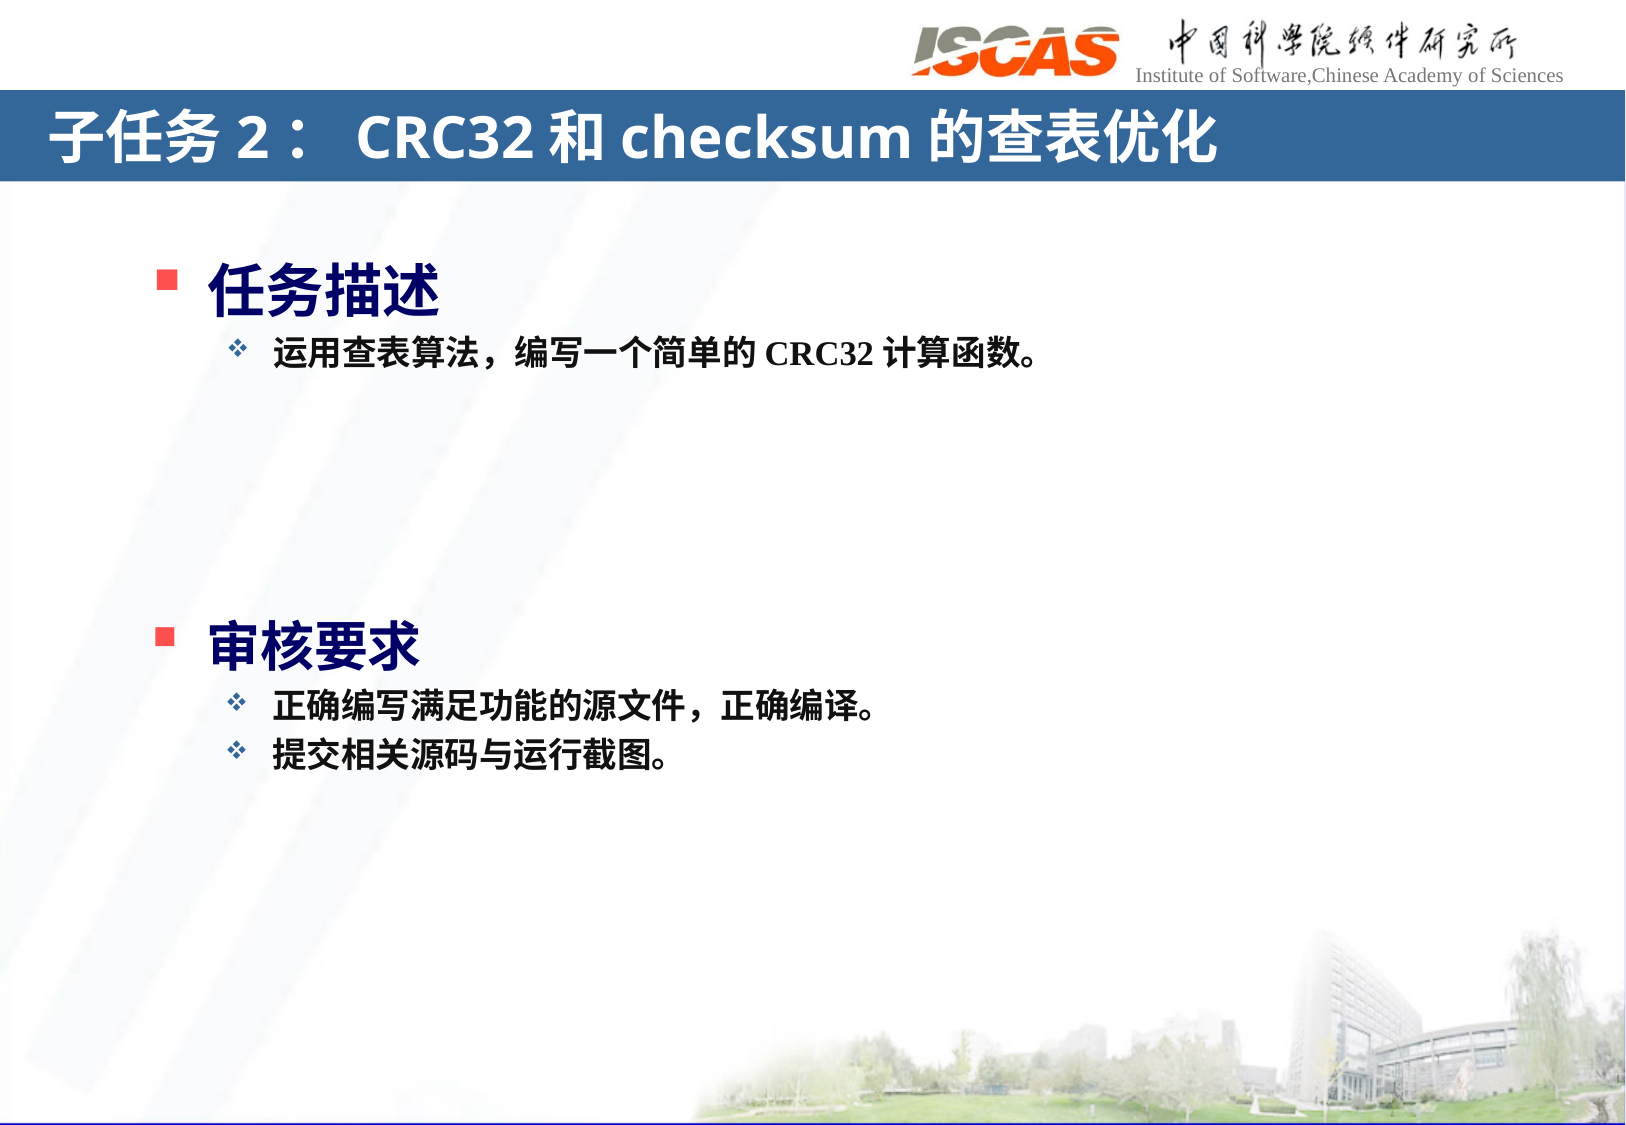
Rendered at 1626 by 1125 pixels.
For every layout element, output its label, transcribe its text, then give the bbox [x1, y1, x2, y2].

text_box 任务描述 运用查表算法，编写一个简单的CRC32计算函数。 [136, 246, 1489, 596]
picture [907, 18, 1132, 87]
title 子任务2：CRC32和checksum的查表优化 [0, 89, 1625, 182]
picture [0, 92, 1626, 1125]
picture [1166, 15, 1519, 71]
text_box 审核要求 正确编写满足功能的源文件，正确编译。 提交相关源码与运行截图。 [136, 605, 1489, 846]
